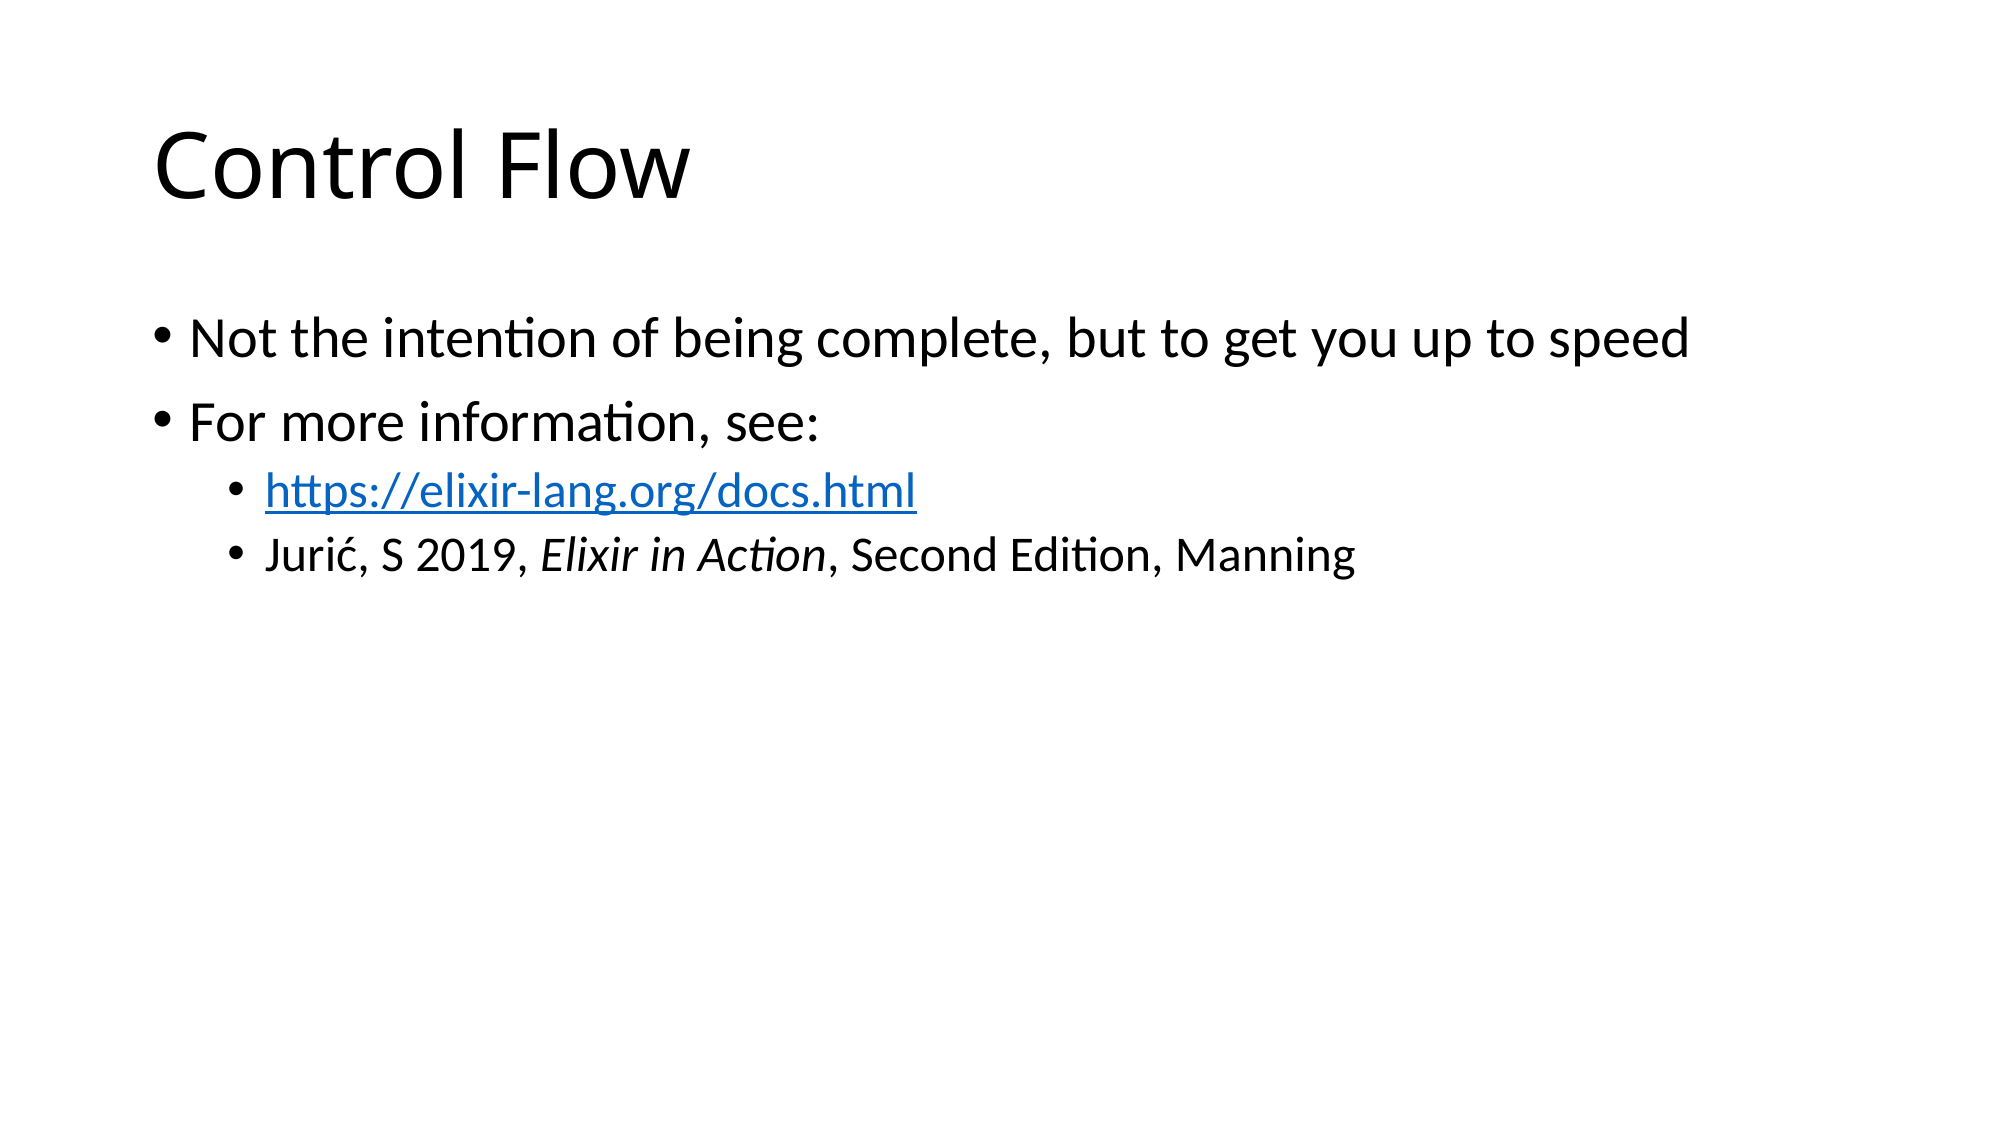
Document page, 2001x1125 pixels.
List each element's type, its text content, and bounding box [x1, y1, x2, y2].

list Not the intention of being complete, but to get you up to speed For more information, see: https://elixir-lang.org/docs.html Jurić, S 2019, Elixir in Action, Second Edition, Manning [137, 299, 1863, 1014]
title Control Flow [137, 59, 1863, 278]
